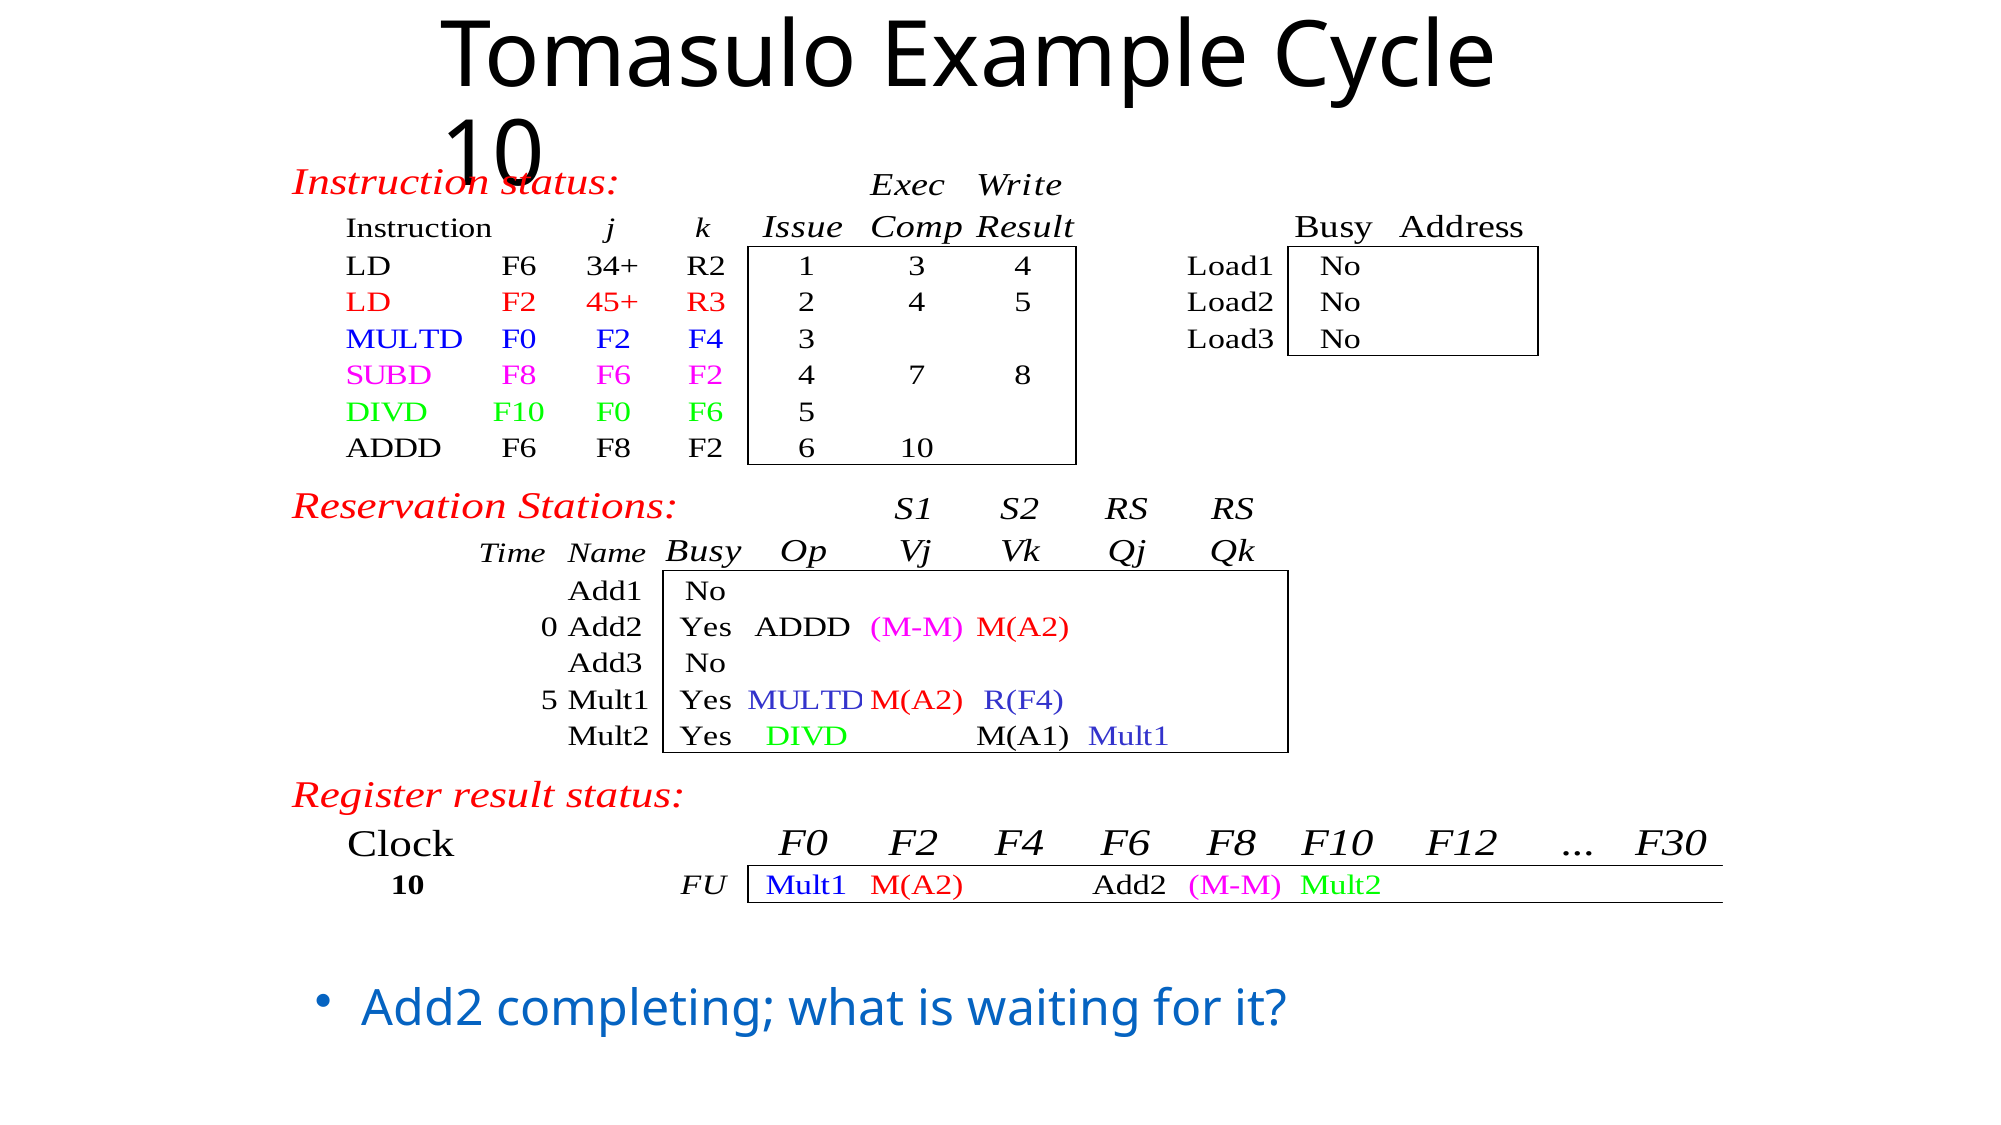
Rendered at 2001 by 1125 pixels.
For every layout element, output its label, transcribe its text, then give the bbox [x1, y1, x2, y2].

text_box Add2 completing; what is waiting for it? [300, 976, 1694, 1061]
title Tomasulo Example Cycle 10 [425, 12, 1600, 156]
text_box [284, 156, 1725, 976]
